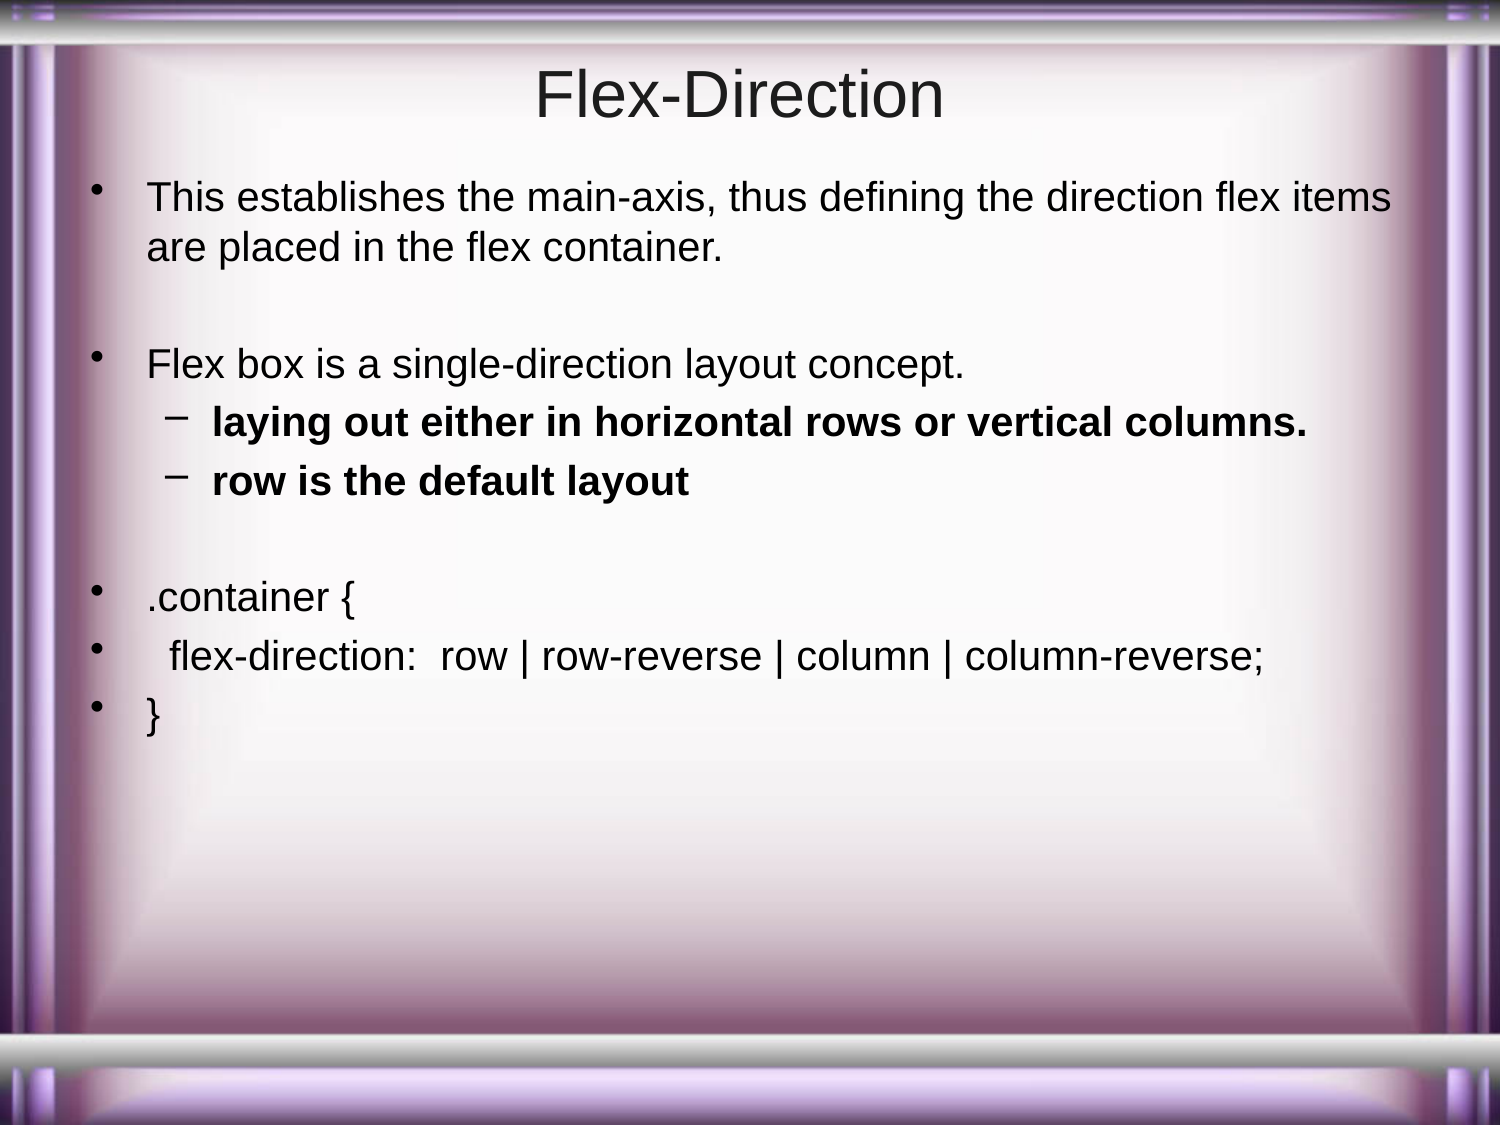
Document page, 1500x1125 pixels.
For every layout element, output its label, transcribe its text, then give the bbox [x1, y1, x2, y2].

list This establishes the main-axis, thus defining the direction flex items are placed in the flex container. Flex box is a single-direction layout concept. laying out either in horizontal rows or vertical columns. row is the default layout .container { flex-direction: row | row-reverse | column | column-reverse; } [75, 162, 1425, 1005]
picture [0, 0, 1500, 1125]
title Flex-Direction [75, 45, 1425, 138]
